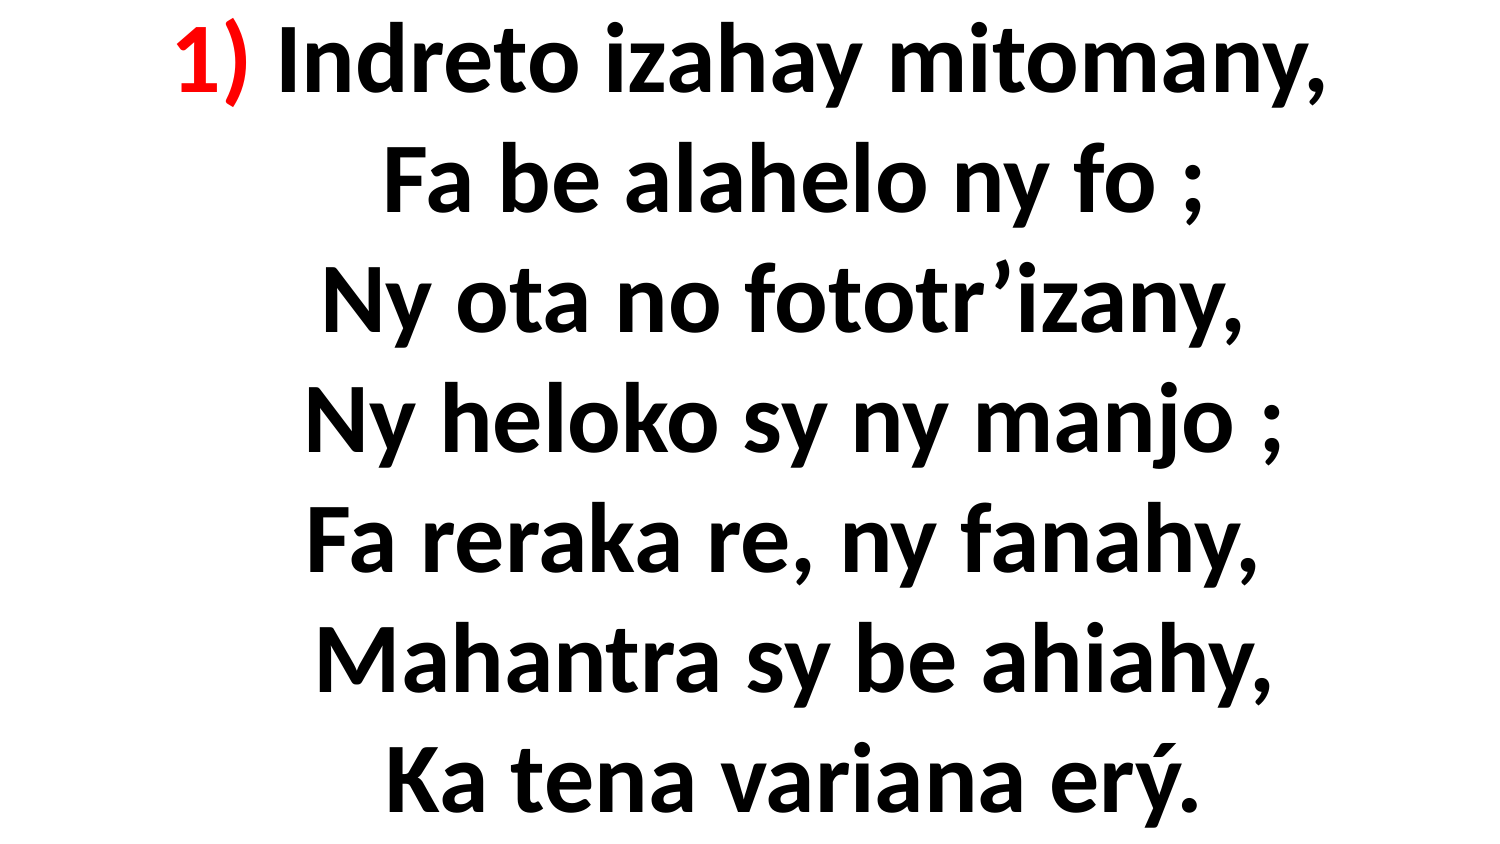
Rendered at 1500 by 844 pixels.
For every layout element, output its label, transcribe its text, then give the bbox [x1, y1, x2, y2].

title 1) Indreto izahay mitomany, Fa be alahelo ny fo ; Ny ota no fototr’izany, Ny heloko sy ny manjo ; Fa reraka re, ny fanahy, Mahantra sy be ahiahy, Ka tena variana erý. [0, 309, 1500, 517]
